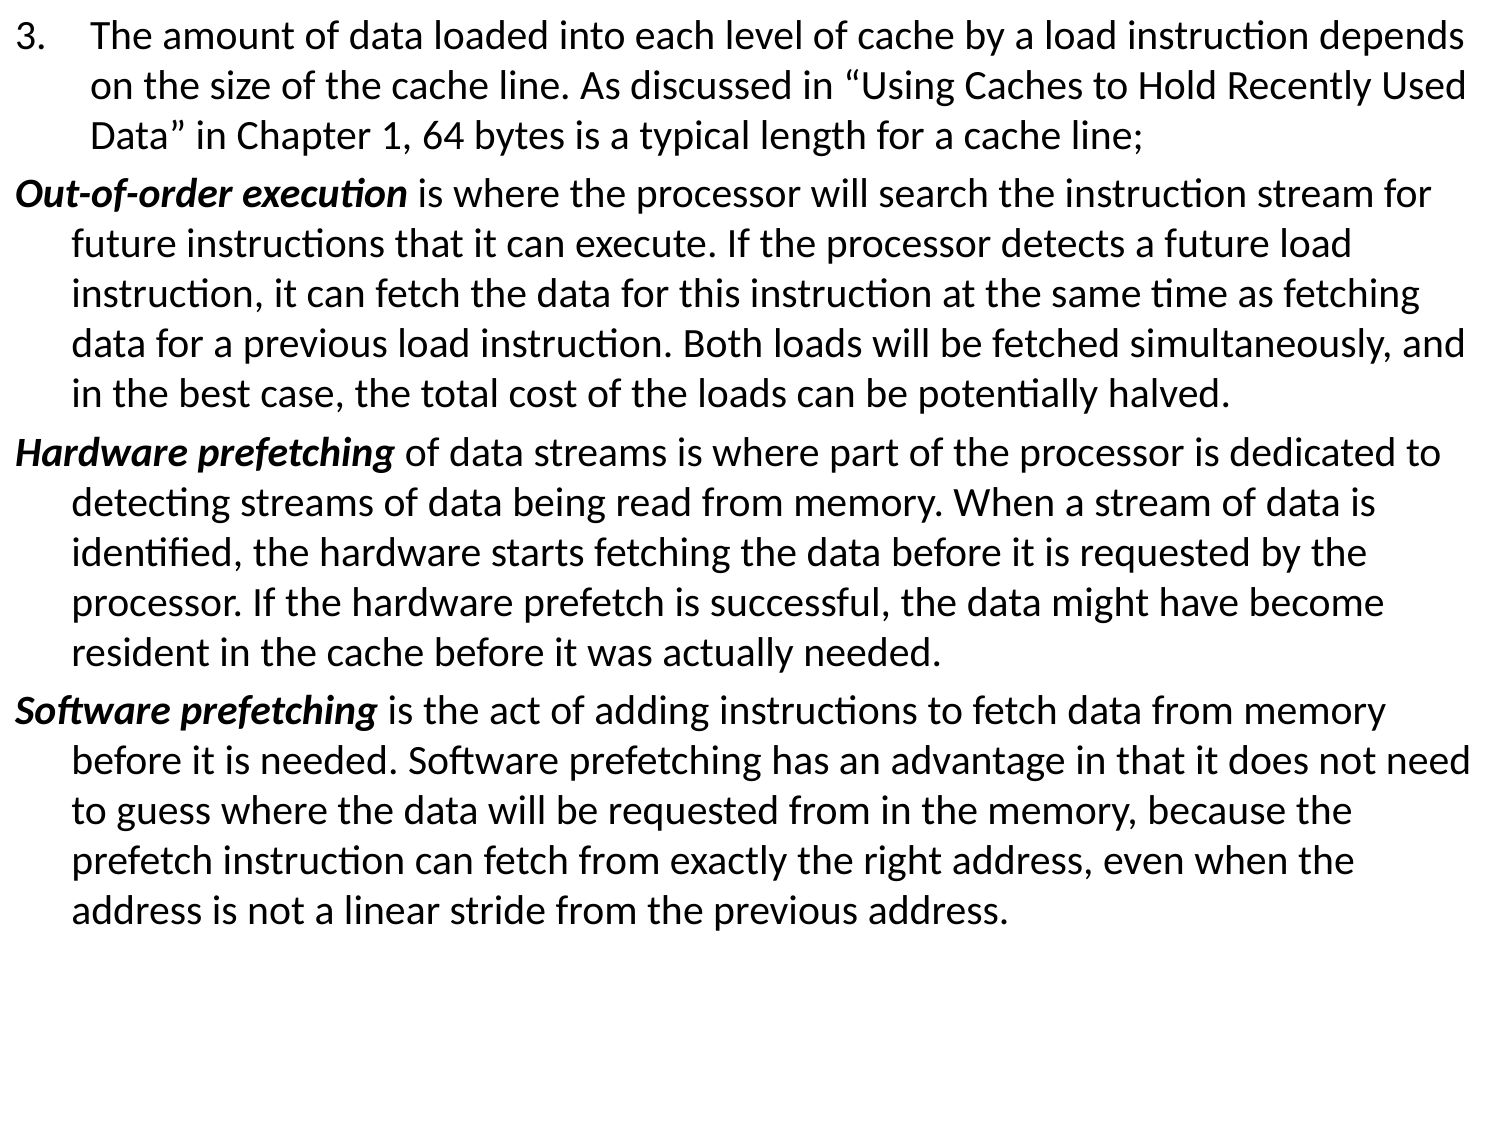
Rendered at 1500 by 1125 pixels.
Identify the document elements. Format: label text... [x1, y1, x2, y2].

list The amount of data loaded into each level of cache by a load instruction depends on the size of the cache line. As discussed in “Using Caches to Hold Recently Used Data” in Chapter 1, 64 bytes is a typical length for a cache line; Out-of-order execution is where the processor will search the instruction stream for future instructions that it can execute. If the processor detects a future load instruction, it can fetch the data for this instruction at the same time as fetching data for a previous load instruction. Both loads will be fetched simultaneously, and in the best case, the total cost of the loads can be potentially halved. Hardware prefetching of data streams is where part of the processor is dedicated to detecting streams of data being read from memory. When a stream of data is identified, the hardware starts fetching the data before it is requested by the processor. If the hardware prefetch is successful, the data might have become resident in the cache before it was actually needed. Software prefetching is the act of adding instructions to fetch data from memory before it is needed. Software prefetching has an advantage in that it does not need to guess where the data will be requested from in the memory, because the prefetch instruction can fetch from exactly the right address, even when the address is not a linear stride from the previous address. [0, 0, 1500, 1125]
